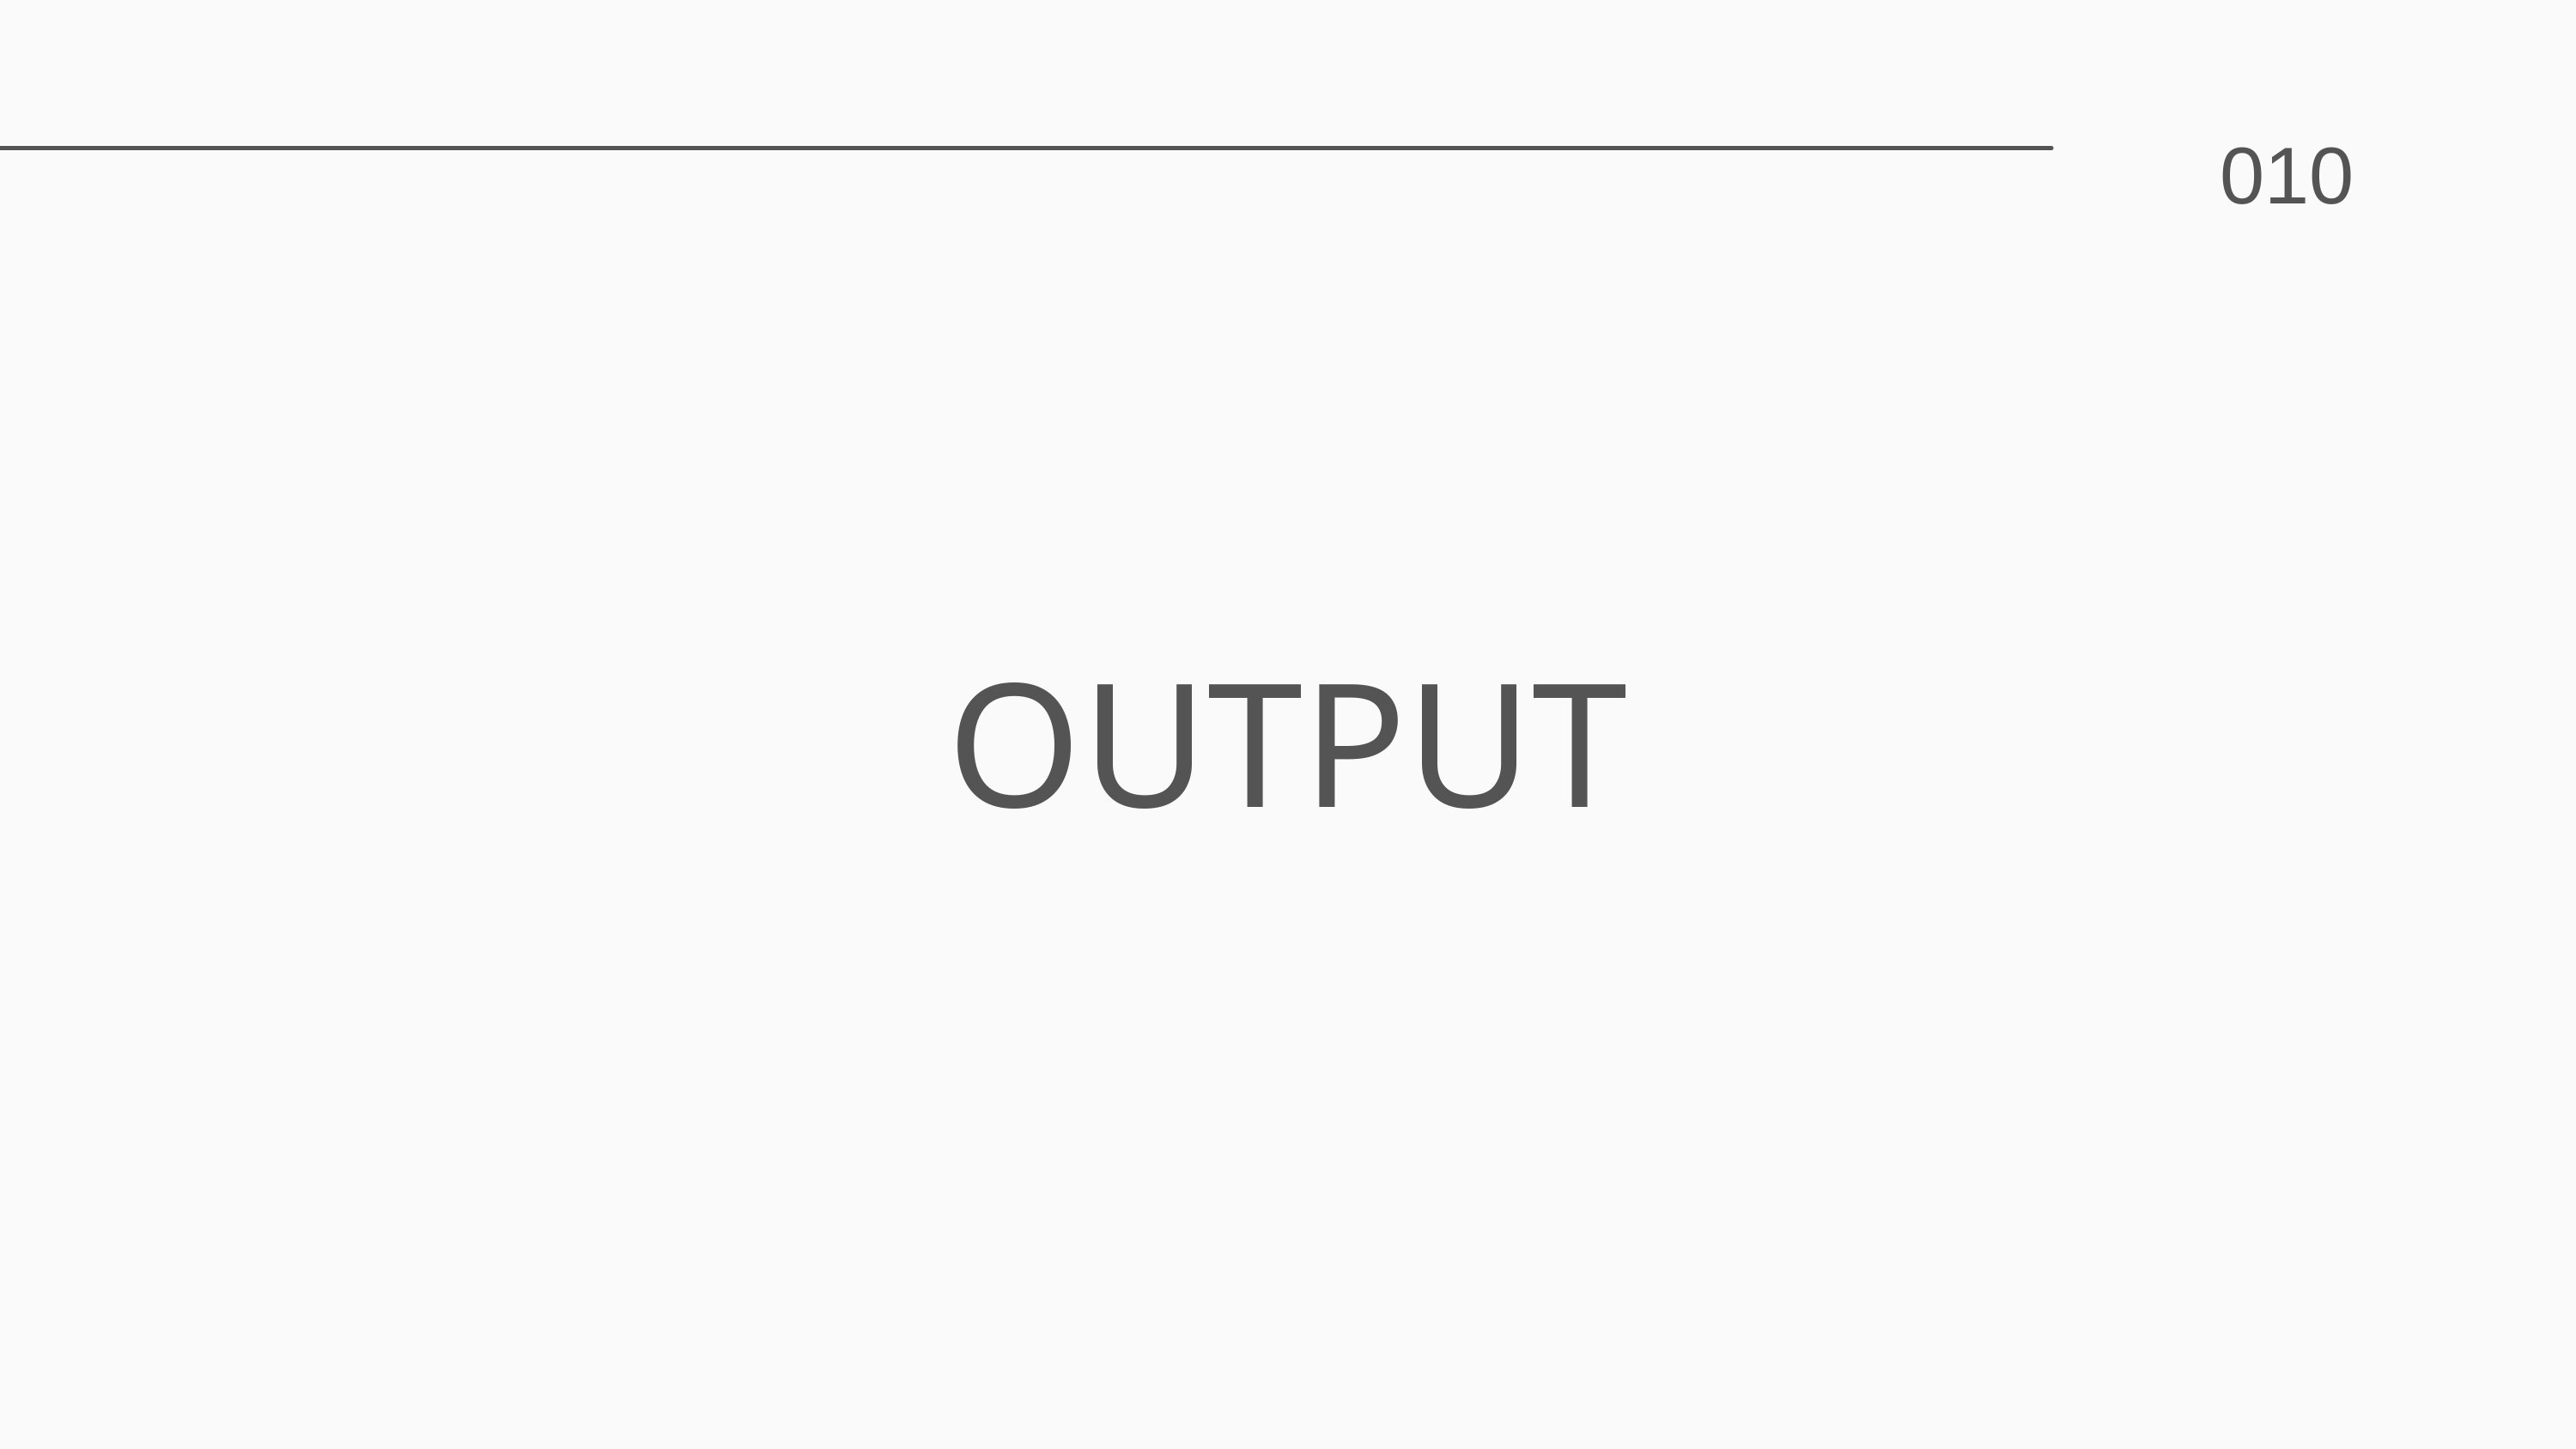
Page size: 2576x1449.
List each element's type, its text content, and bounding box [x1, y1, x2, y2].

text_box 010 [2075, 86, 2354, 221]
text_box OUTPUT [630, 604, 1945, 842]
